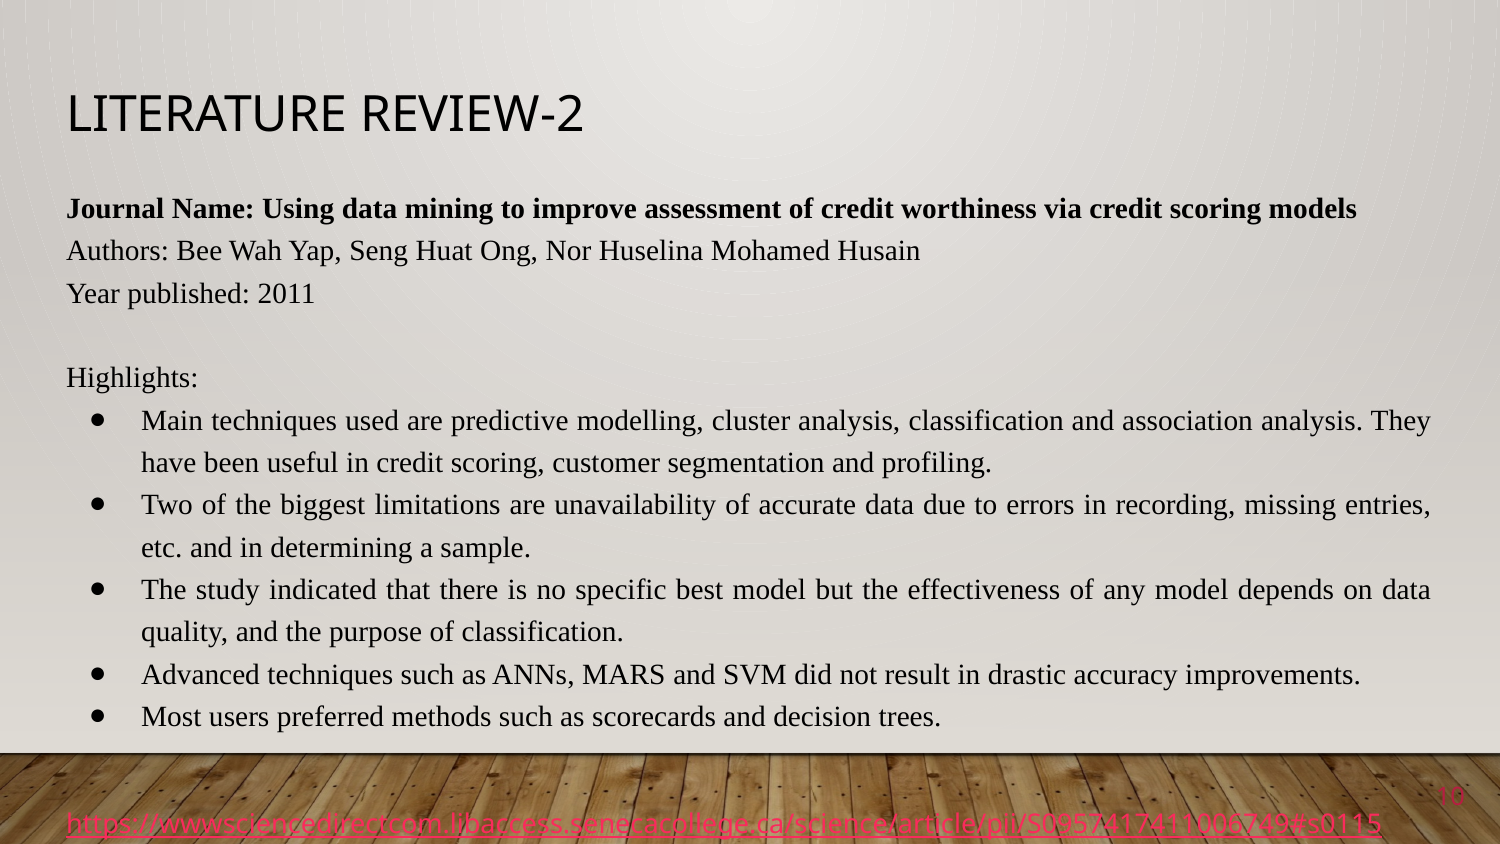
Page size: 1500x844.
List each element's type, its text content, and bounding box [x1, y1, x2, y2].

slide_number 10 [1389, 764, 1480, 830]
picture [0, 753, 1500, 844]
title Literature Review-2 [51, 72, 1449, 166]
list Journal Name: Using data mining to improve assessment of credit worthiness via credit scoring models Authors: Bee Wah Yap, Seng Huat Ong, Nor Huselina Mohamed Husain Year published: 2011 Highlights: Main techniques used are predictive modelling, cluster analysis, classification and association analysis. They have been useful in credit scoring, customer segmentation and profiling. Two of the biggest limitations are unavailability of accurate data due to errors in recording, missing entries, etc. and in determining a sample. The study indicated that there is no specific best model but the effectiveness of any model depends on data quality, and the purpose of classification. Advanced techniques such as ANNs, MARS and SVM did not result in drastic accuracy improvements. Most users preferred methods such as scorecards and decision trees. https://wwwsciencedirectcom.libaccess.senecacollege.ca/science/article/pii/S0957417411006749#s0115 [51, 166, 1449, 798]
